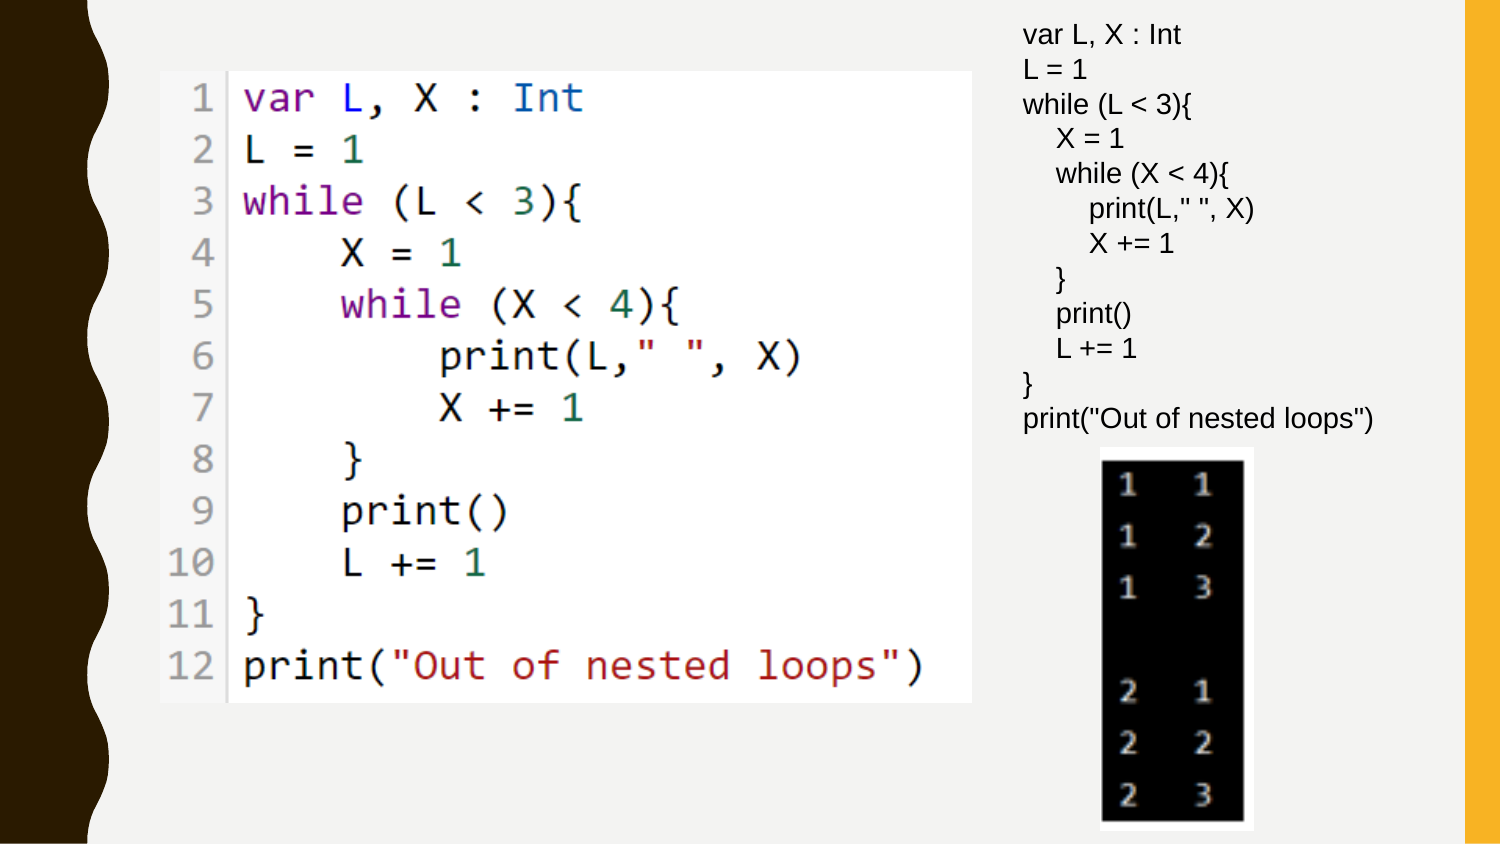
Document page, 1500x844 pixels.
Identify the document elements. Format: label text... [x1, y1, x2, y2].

picture [160, 71, 972, 704]
text_box var L, X : Int L = 1 while (L < 3){ X = 1 while (X < 4){ print(L," ", X) X += 1 } print() L += 1 } print("Out of nested loops") [1007, 0, 1500, 493]
picture [1100, 447, 1254, 831]
